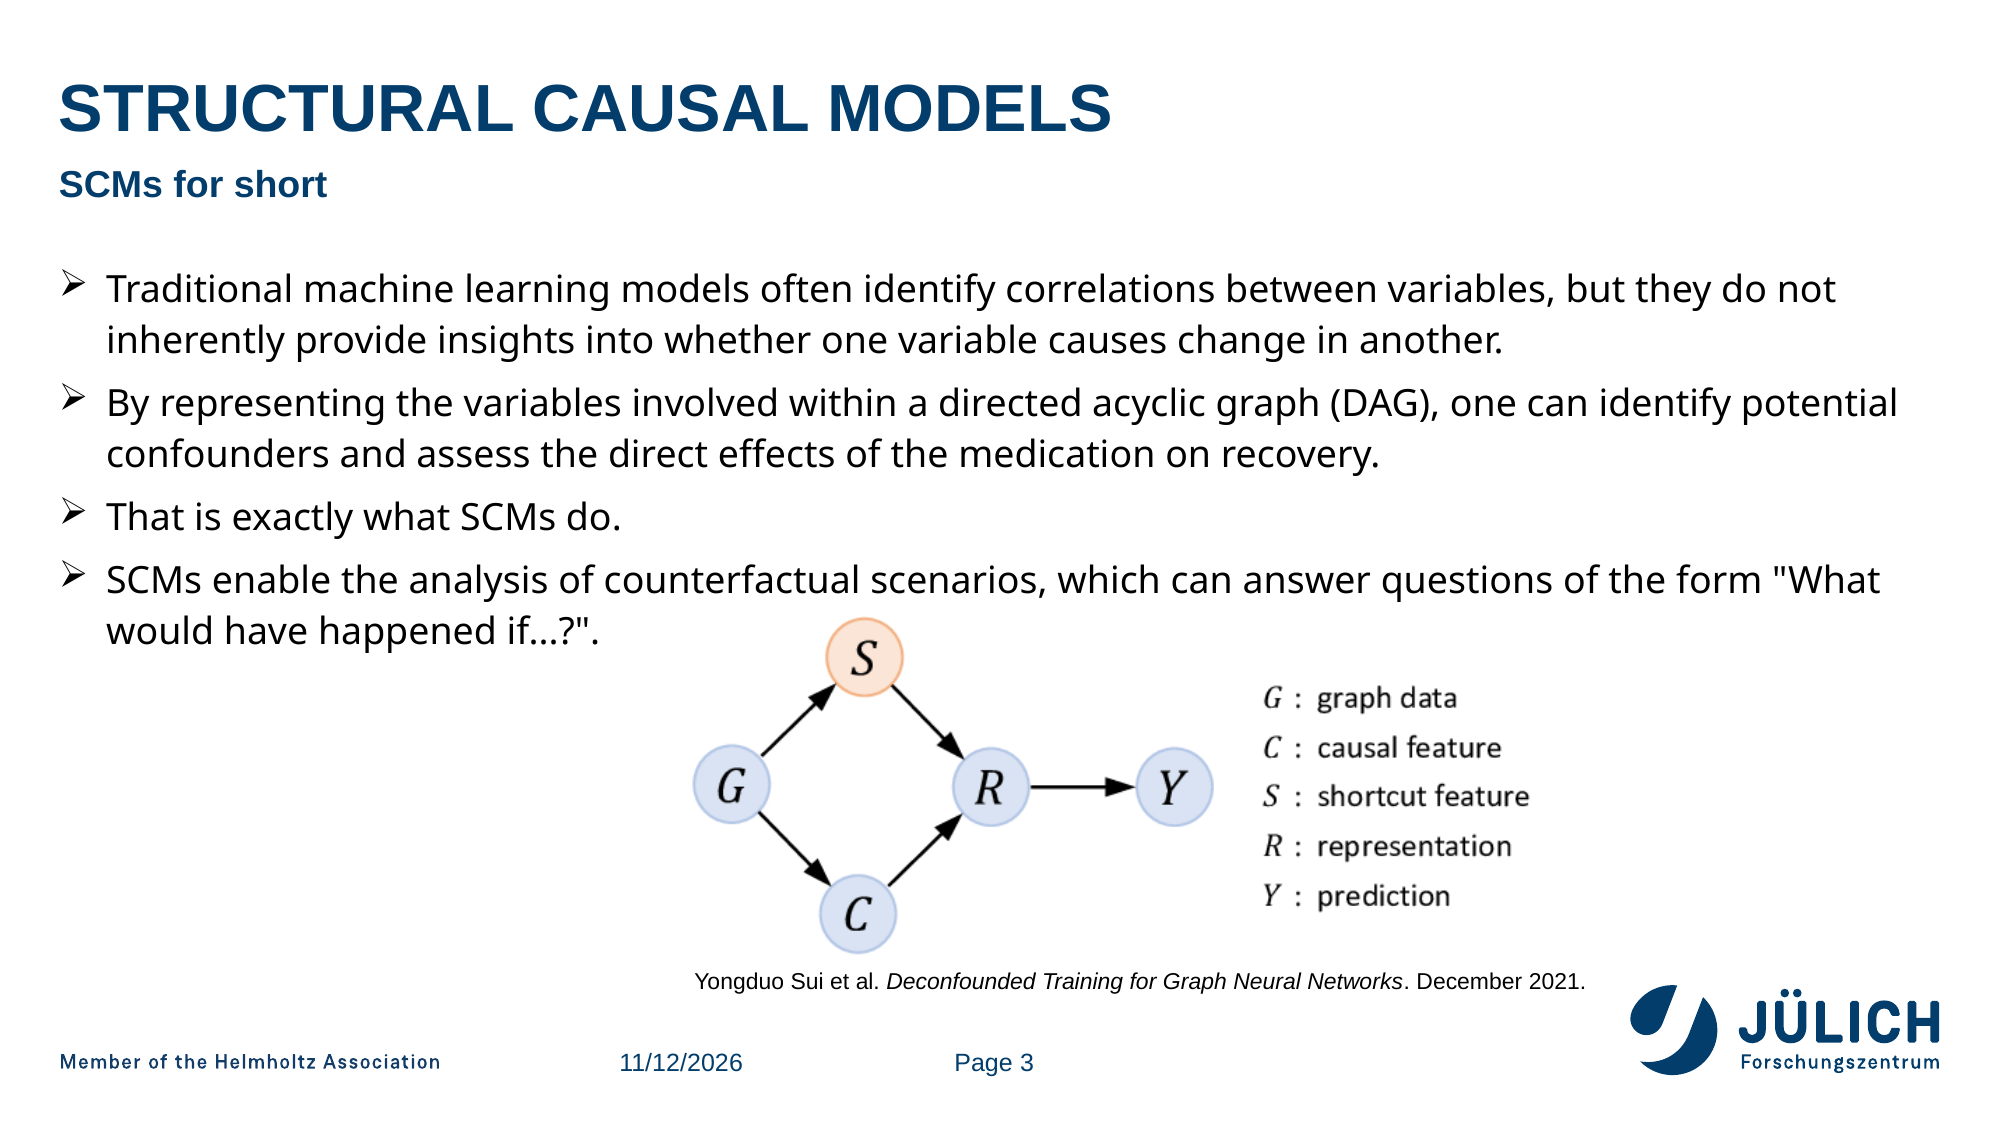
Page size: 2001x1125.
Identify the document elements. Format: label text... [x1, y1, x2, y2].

title Structural Causal Models [59, 53, 1938, 238]
picture [687, 611, 1594, 960]
list Traditional machine learning models often identify correlations between variables, but they do not inherently provide insights into whether one variable causes change in another. By representing the variables involved within a directed acyclic graph (DAG), one can identify potential confounders and assess the direct effects of the medication on recovery. That is exactly what SCMs do. SCMs enable the analysis of counterfactual scenarios, which can answer questions of the form "What would have happened if...?". [59, 258, 1938, 947]
list SCMs for short [58, 154, 1937, 238]
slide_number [619, 1046, 882, 1084]
slide_number Page 3 [954, 1046, 1073, 1084]
text_box Yongduo Sui et al. Deconfounded Training for Graph Neural Networks. December 2021. [679, 959, 1602, 1002]
